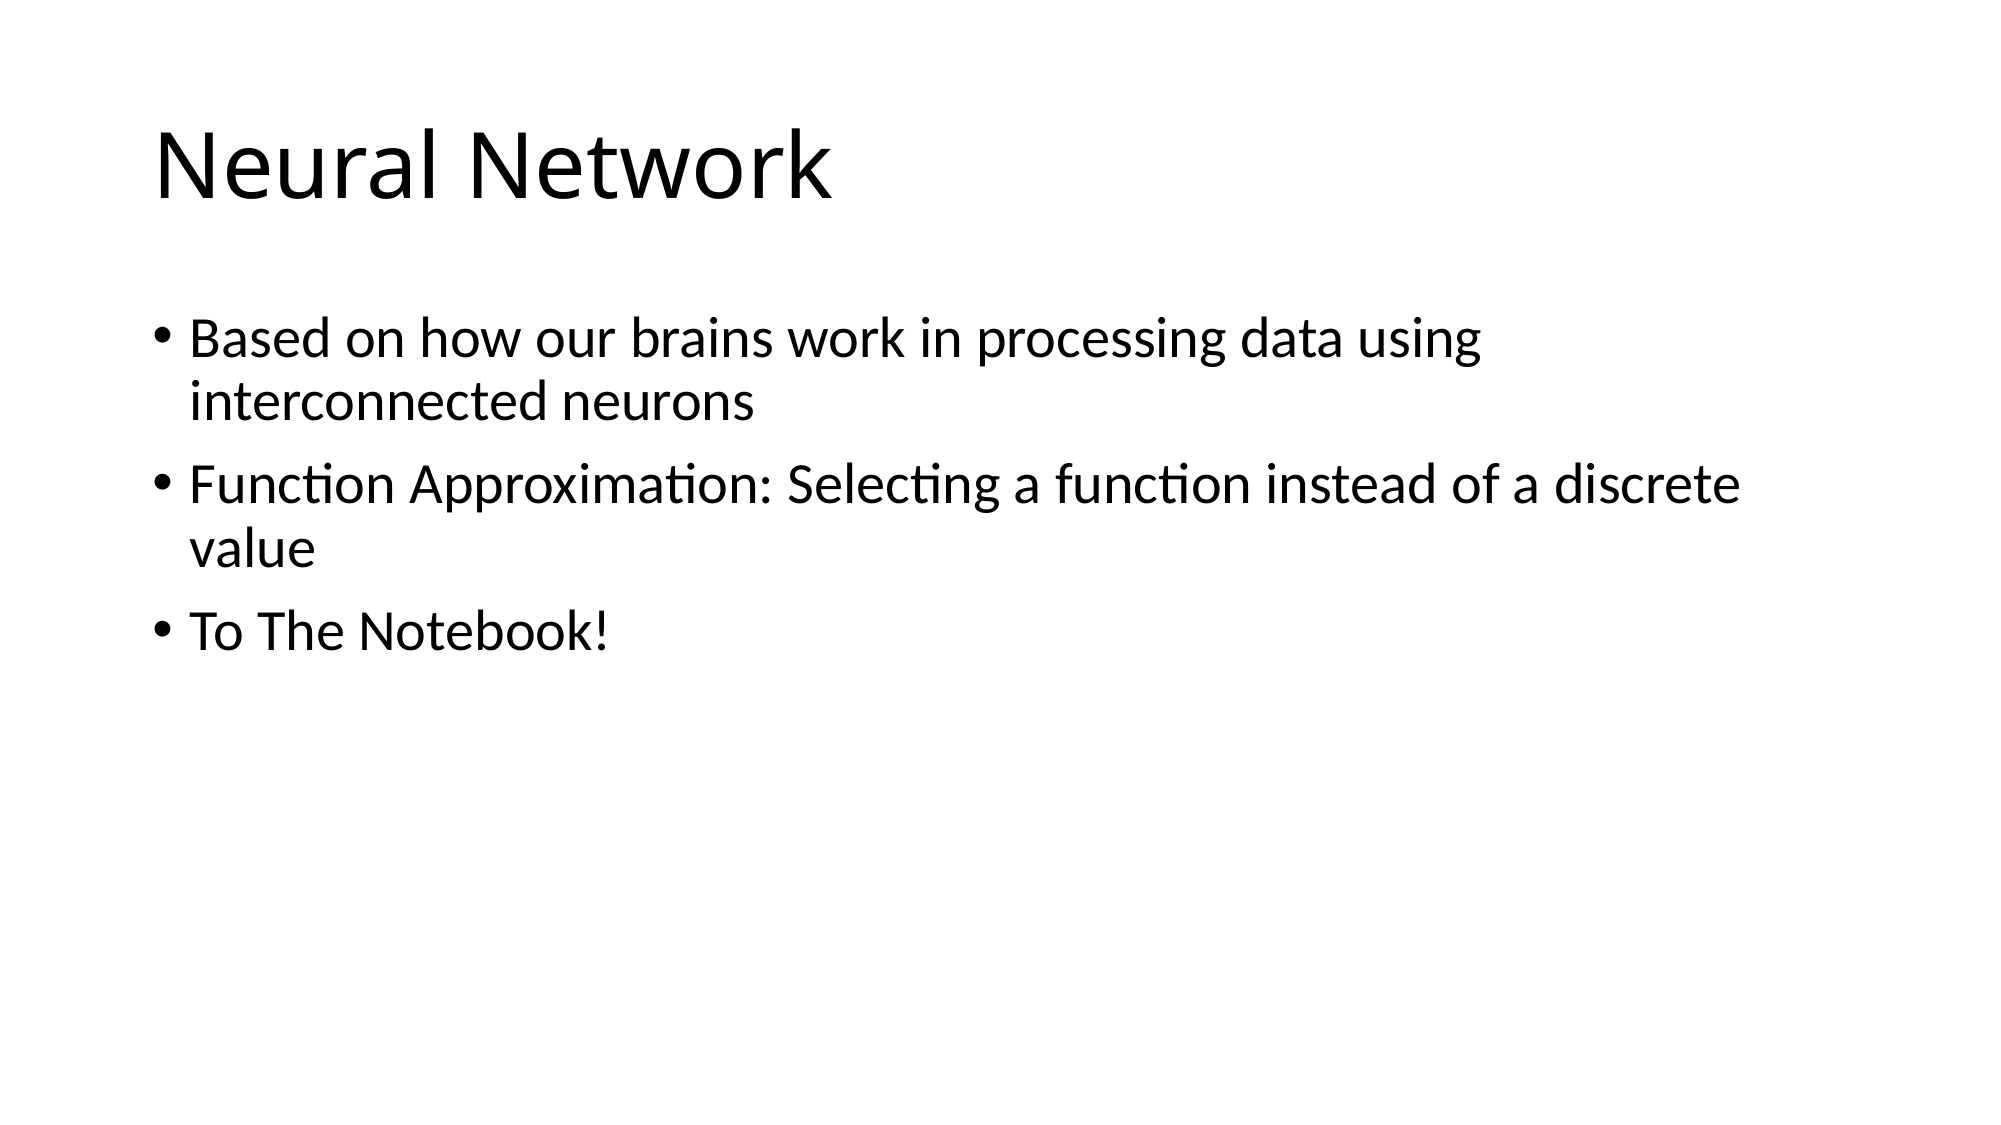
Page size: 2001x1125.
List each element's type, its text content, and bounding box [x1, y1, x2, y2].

list Based on how our brains work in processing data using interconnected neurons Function Approximation: Selecting a function instead of a discrete value To The Notebook! [137, 299, 1863, 1014]
title Neural Network [137, 59, 1863, 278]
